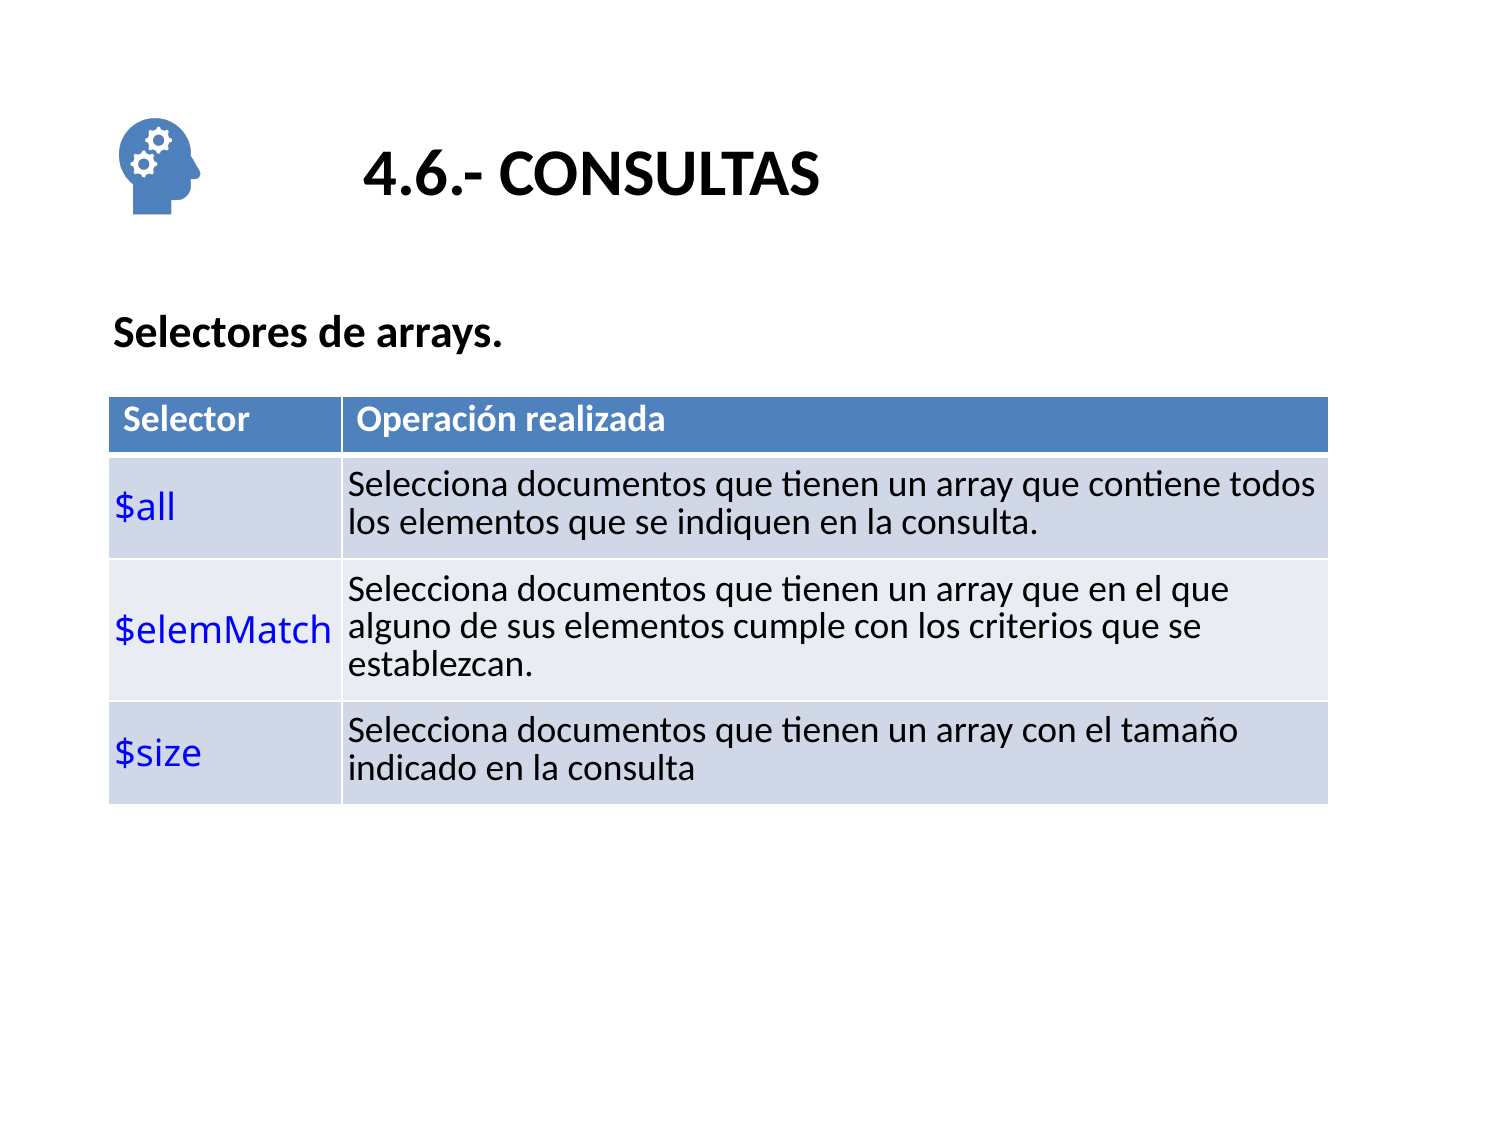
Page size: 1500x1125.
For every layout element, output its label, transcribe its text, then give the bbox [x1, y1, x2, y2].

table_header Selector [109, 397, 341, 452]
table_cell Selecciona documentos que tienen un array que contiene todos los elementos que se indiquen en la consulta. [343, 458, 1328, 558]
list Selectores de arrays. [98, 277, 1392, 1094]
table_cell $all [109, 458, 341, 558]
table_cell Selecciona documentos que tienen un array con el tamaño indicado en la consulta [343, 702, 1328, 804]
table_header Operación realizada [343, 397, 1328, 452]
picture [102, 112, 216, 226]
table_cell $elemMatch [109, 560, 341, 700]
title 4.6.- CONSULTAS [348, 59, 1397, 278]
table_cell $size [109, 702, 341, 804]
table_cell Selecciona documentos que tienen un array que en el que alguno de sus elementos cumple con los criterios que se establezcan. [343, 560, 1328, 700]
